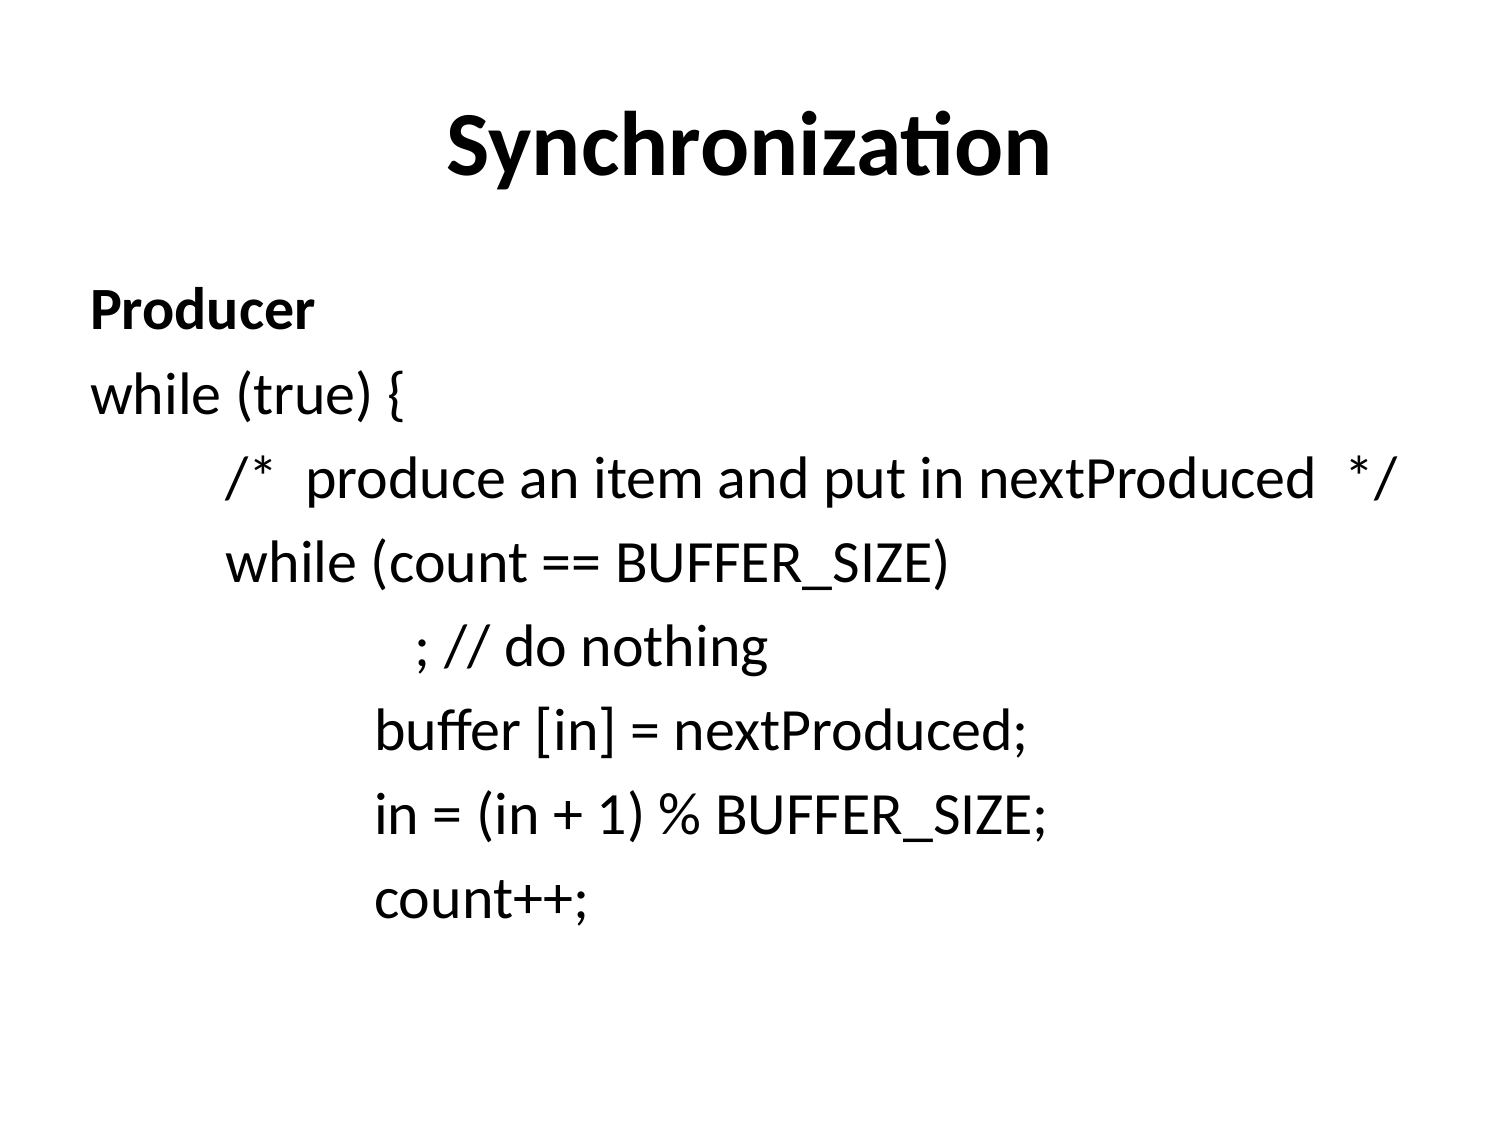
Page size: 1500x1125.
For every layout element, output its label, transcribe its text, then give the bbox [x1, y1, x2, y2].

list Producer while (true) { /* produce an item and put in nextProduced */ while (count == BUFFER_SIZE) ; // do nothing buffer [in] = nextProduced; in = (in + 1) % BUFFER_SIZE; count++; [75, 262, 1425, 1005]
title Synchronization [75, 45, 1425, 233]
